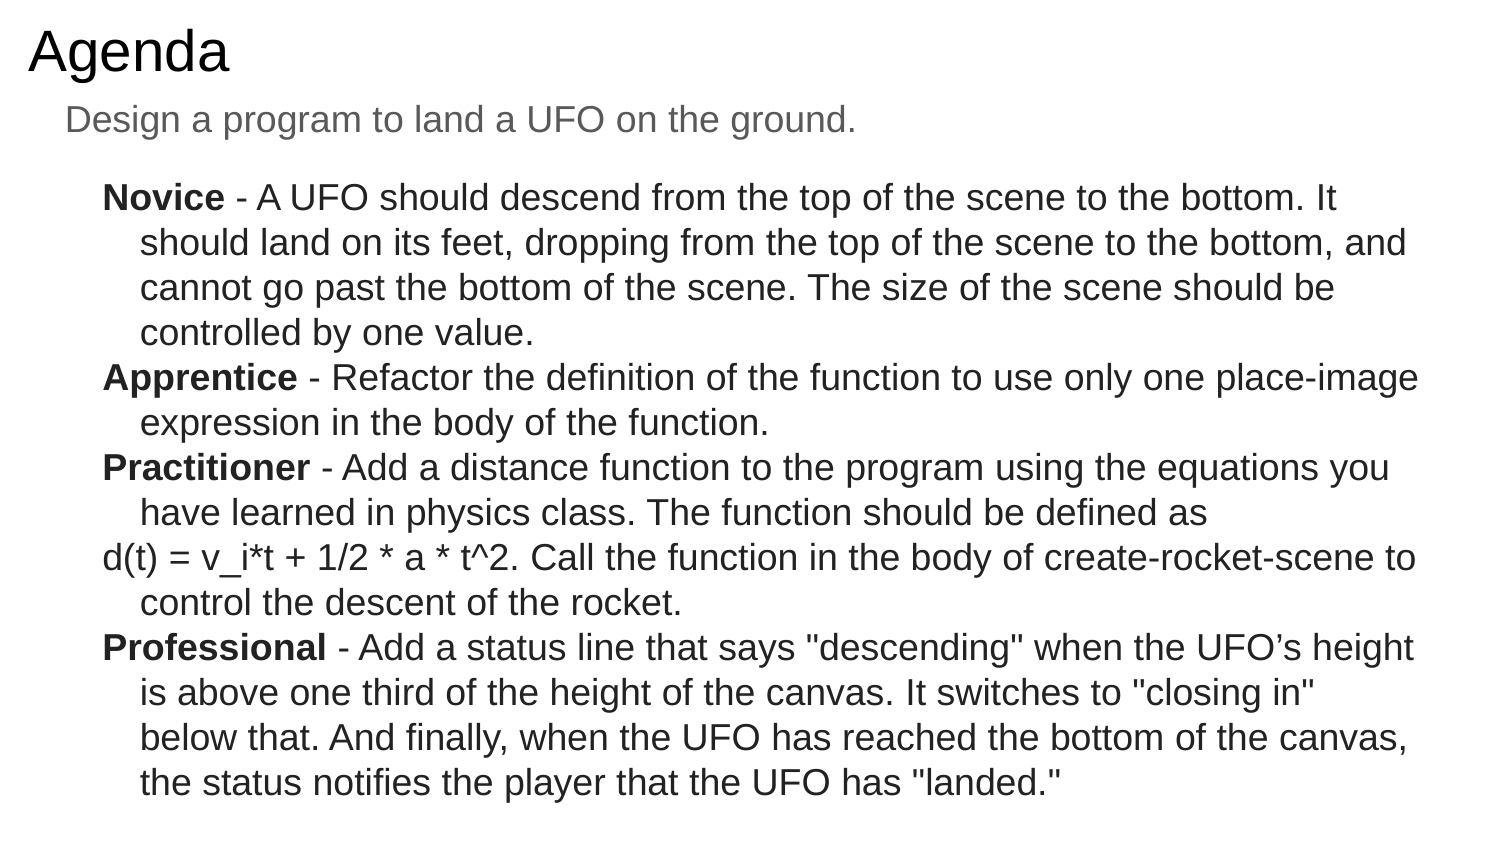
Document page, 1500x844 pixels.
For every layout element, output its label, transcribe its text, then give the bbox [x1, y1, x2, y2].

title Agenda [13, 0, 1412, 92]
list Design a program to land a UFO on the ground. Novice - A UFO should descend from the top of the scene to the bottom. It should land on its feet, dropping from the top of the scene to the bottom, and cannot go past the bottom of the scene. The size of the scene should be controlled by one value. Apprentice - Refactor the definition of the function to use only one place-image expression in the body of the function. Practitioner - Add a distance function to the program using the equations you have learned in physics class. The function should be defined as d(t) = v_i*t + 1/2 * a * t^2. Call the function in the body of create-rocket-scene to control the descent of the rocket. Professional - Add a status line that says "descending" when the UFO’s height is above one third of the height of the canvas. It switches to "closing in" below that. And finally, when the UFO has reached the bottom of the canvas, the status notifies the player that the UFO has "landed." [49, 72, 1437, 600]
